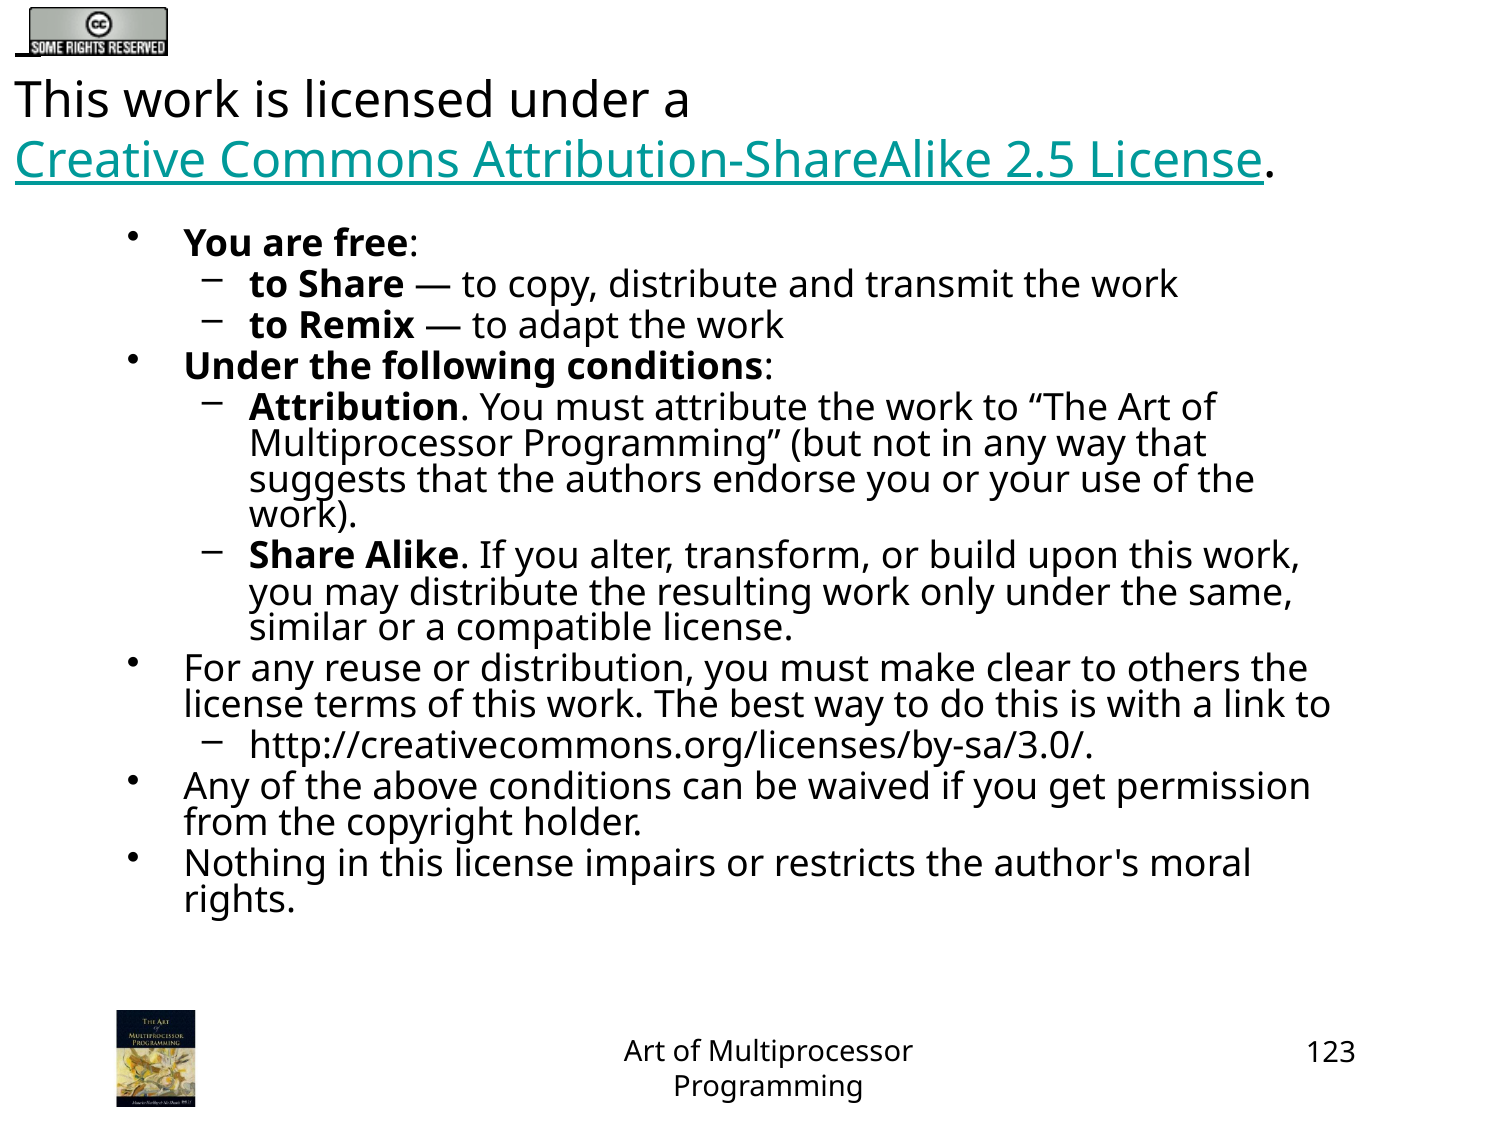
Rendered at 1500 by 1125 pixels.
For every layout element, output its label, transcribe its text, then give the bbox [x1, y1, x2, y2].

picture [107, 1010, 204, 1107]
text_box This work is licensed under a Creative Commons Attribution-ShareAlike 2.5 License. [0, 0, 1500, 203]
footer Art of Multiprocessor Programming [512, 1024, 1026, 1103]
picture [29, 7, 168, 57]
text_box You are free: to Share — to copy, distribute and transmit the work to Remix — to adapt the work Under the following conditions: Attribution. You must attribute the work to “The Art of Multiprocessor Programming” (but not in any way that suggests that the authors endorse you or your use of the work). Share Alike. If you alter, transform, or build upon this work, you may distribute the resulting work only under the same, similar or a compatible license. For any reuse or distribution, you must make clear to others the license terms of this work. The best way to do this is with a link to http://creativecommons.org/licenses/by-sa/3.0/. Any of the above conditions can be waived if you get permission from the copyright holder. Nothing in this license impairs or restricts the author's moral rights. [112, 220, 1388, 1000]
text_box 123 [1058, 1025, 1371, 1101]
